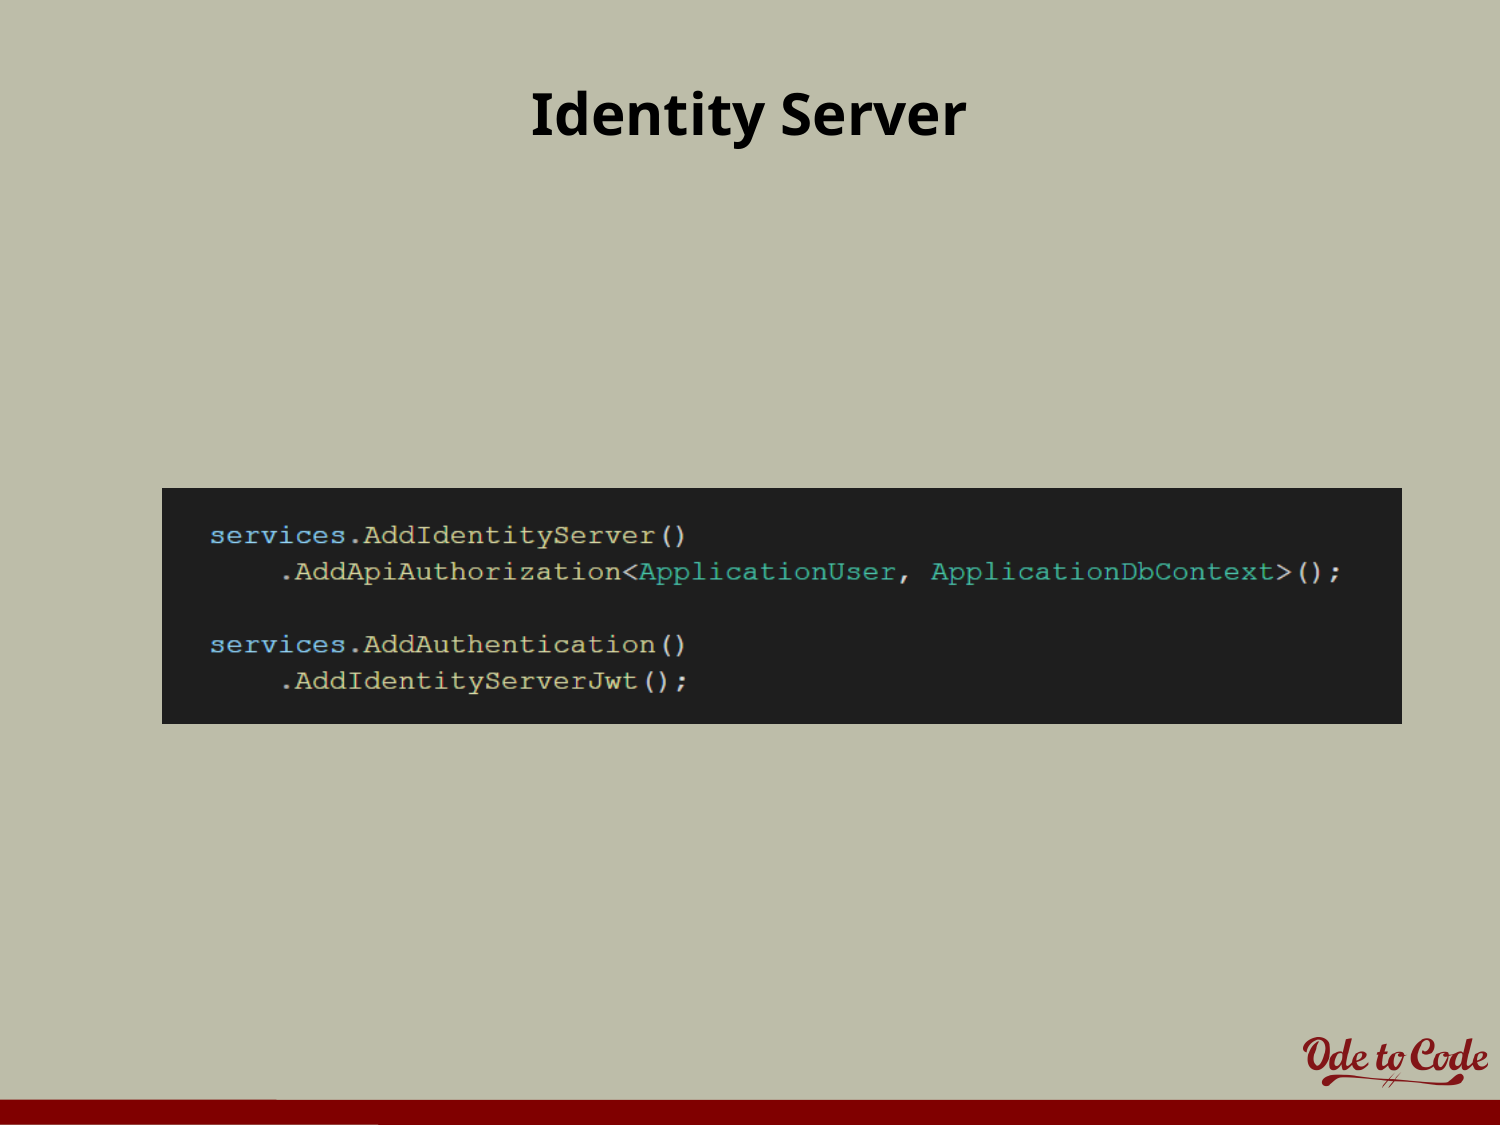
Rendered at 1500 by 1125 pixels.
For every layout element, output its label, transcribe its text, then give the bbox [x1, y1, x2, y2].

picture [1303, 1037, 1488, 1088]
title Identity Server [74, 49, 1426, 176]
picture [162, 488, 1402, 724]
